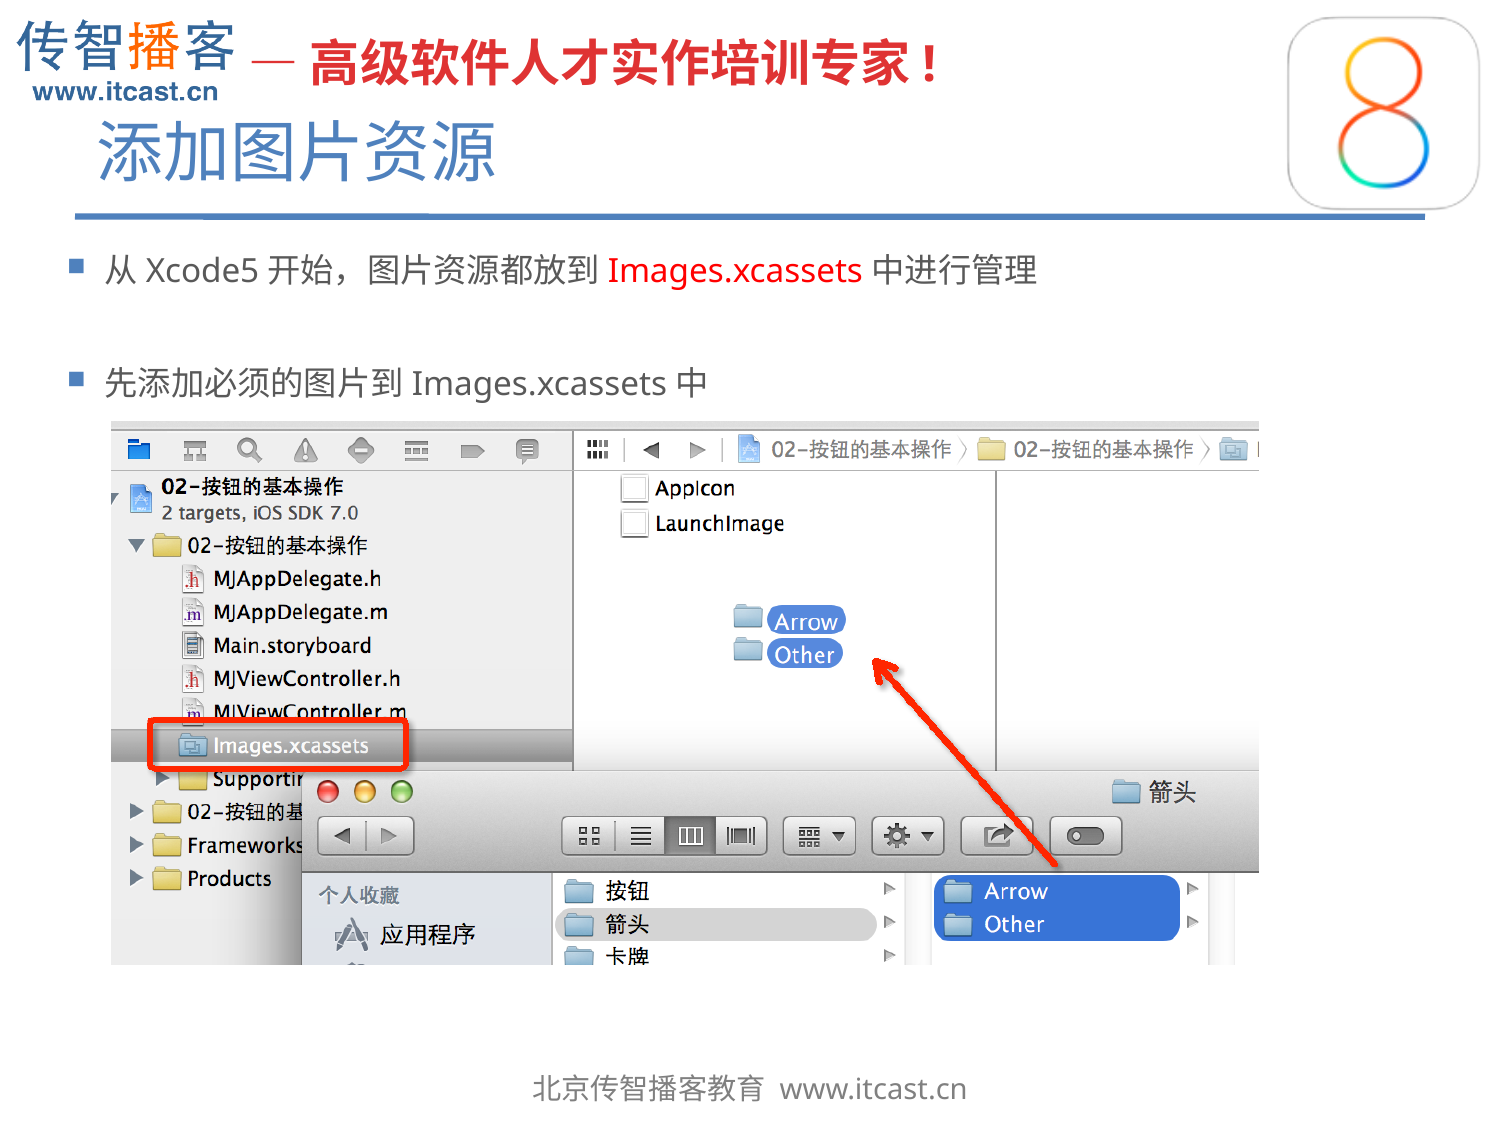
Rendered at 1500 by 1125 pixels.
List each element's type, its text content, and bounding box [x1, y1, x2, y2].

picture [1270, 0, 1497, 227]
list 从Xcode5开始，图片资源都放到Images.xcassets中进行管理 先添加必须的图片到Images.xcassets中 [52, 241, 1425, 997]
picture [16, 19, 234, 101]
picture [110, 421, 1259, 966]
title 添加图片资源 [81, 102, 1416, 238]
